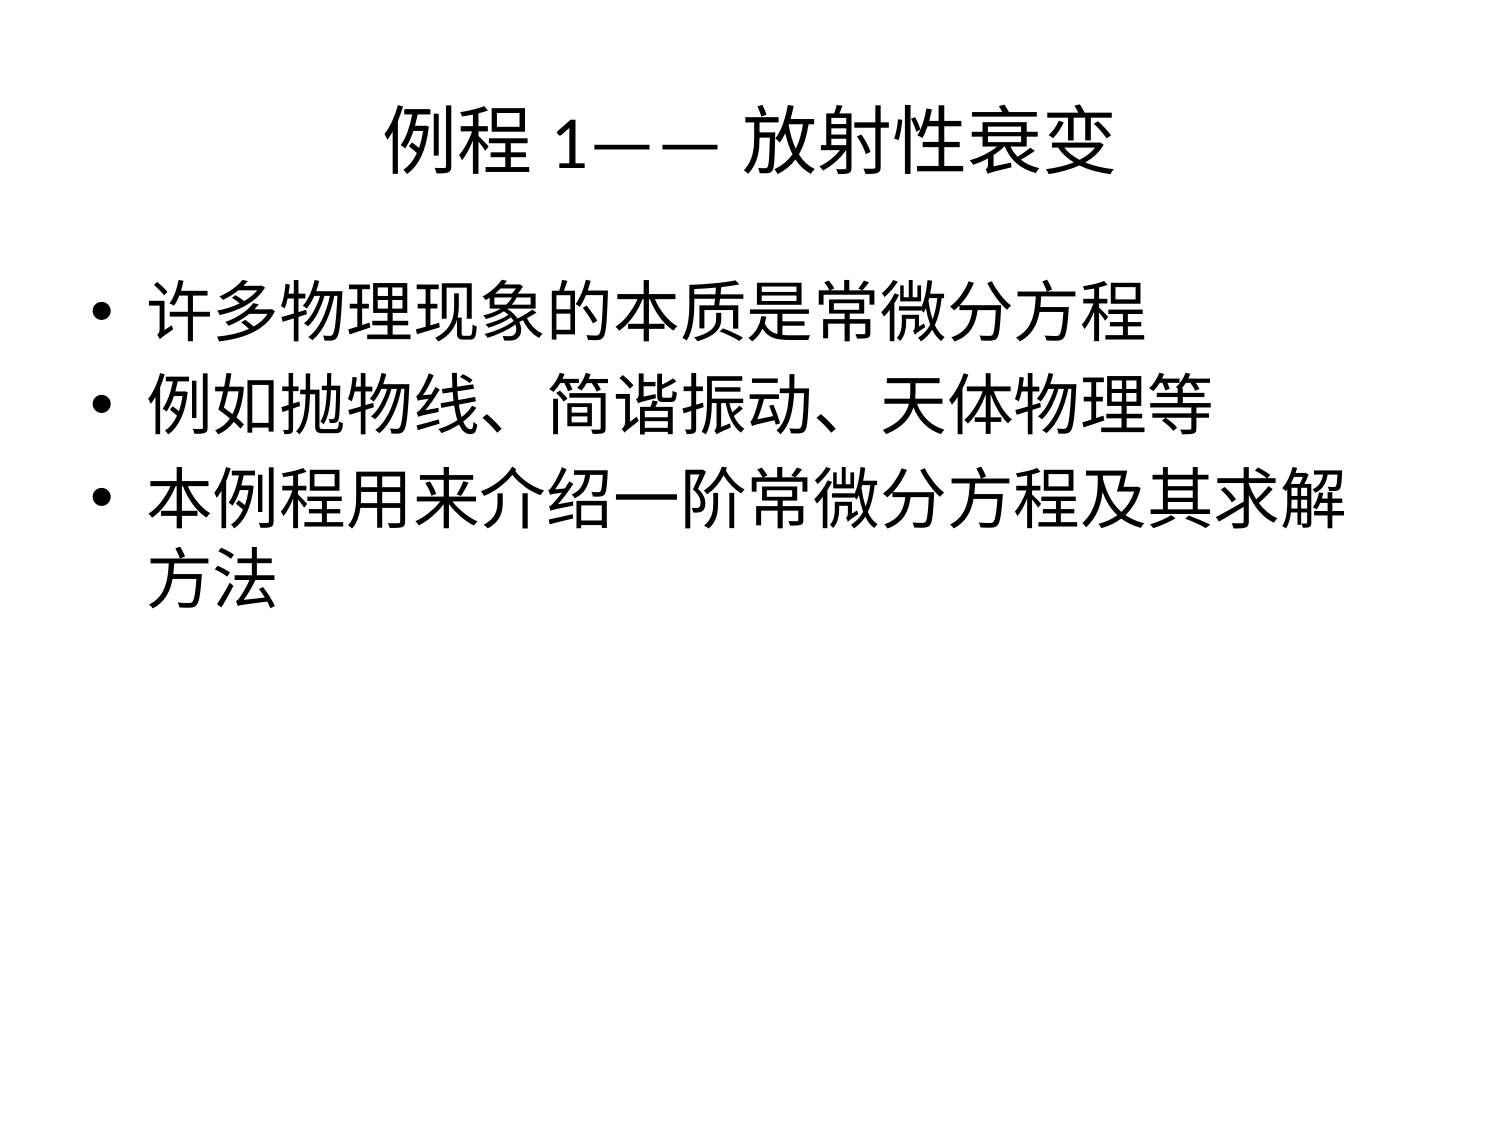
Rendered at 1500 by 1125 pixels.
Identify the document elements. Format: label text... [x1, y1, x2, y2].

list 许多物理现象的本质是常微分方程 例如抛物线、简谐振动、天体物理等 本例程用来介绍一阶常微分方程及其求解方法 [75, 262, 1425, 1005]
title 例程1——放射性衰变 [75, 45, 1425, 233]
